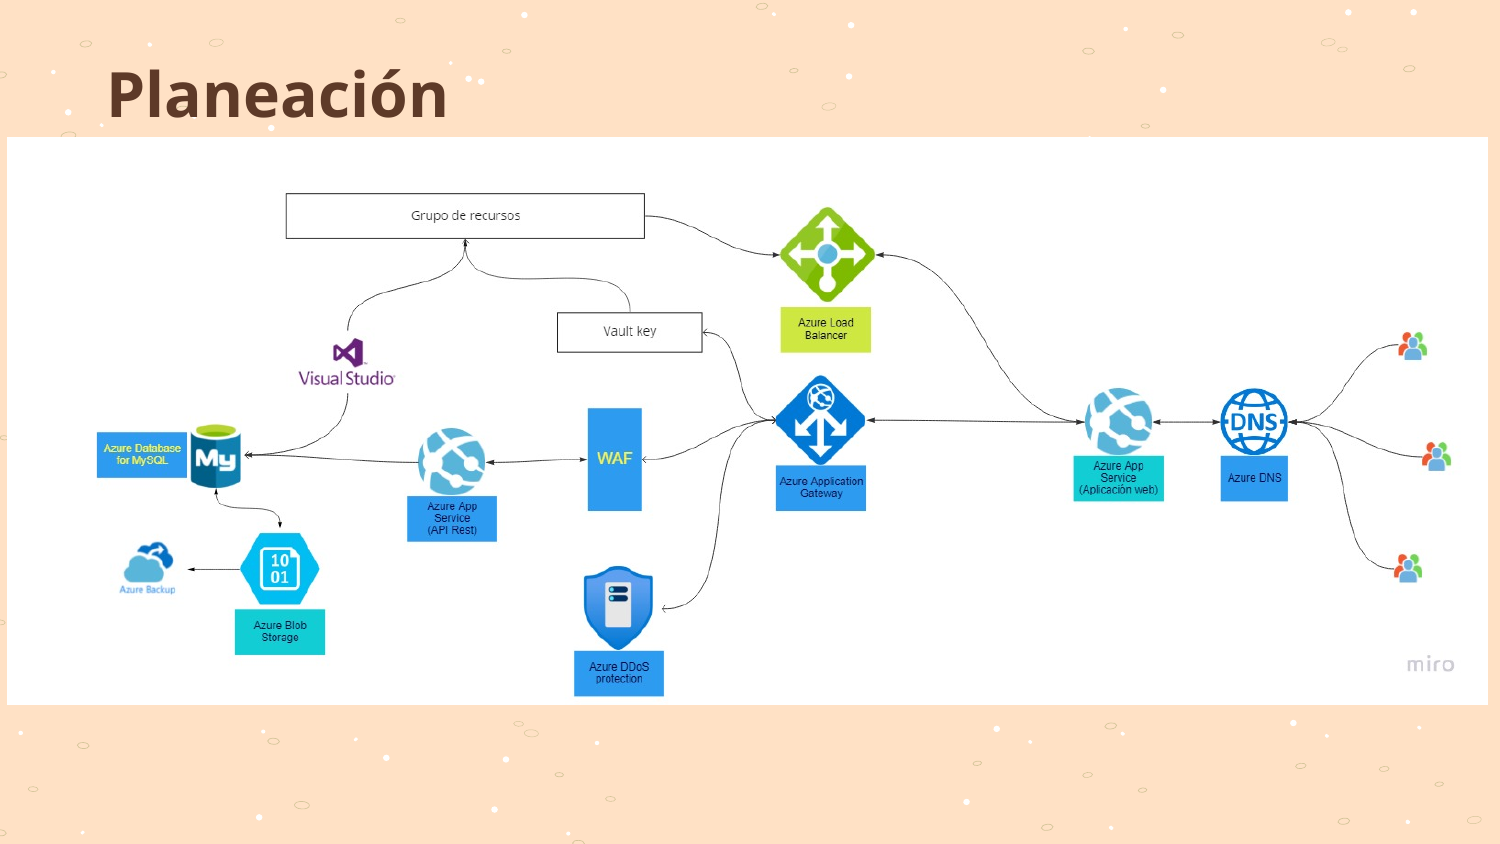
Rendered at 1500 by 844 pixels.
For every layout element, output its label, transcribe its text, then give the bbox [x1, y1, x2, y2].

picture [7, 137, 1488, 705]
title Planeación [0, 45, 910, 140]
